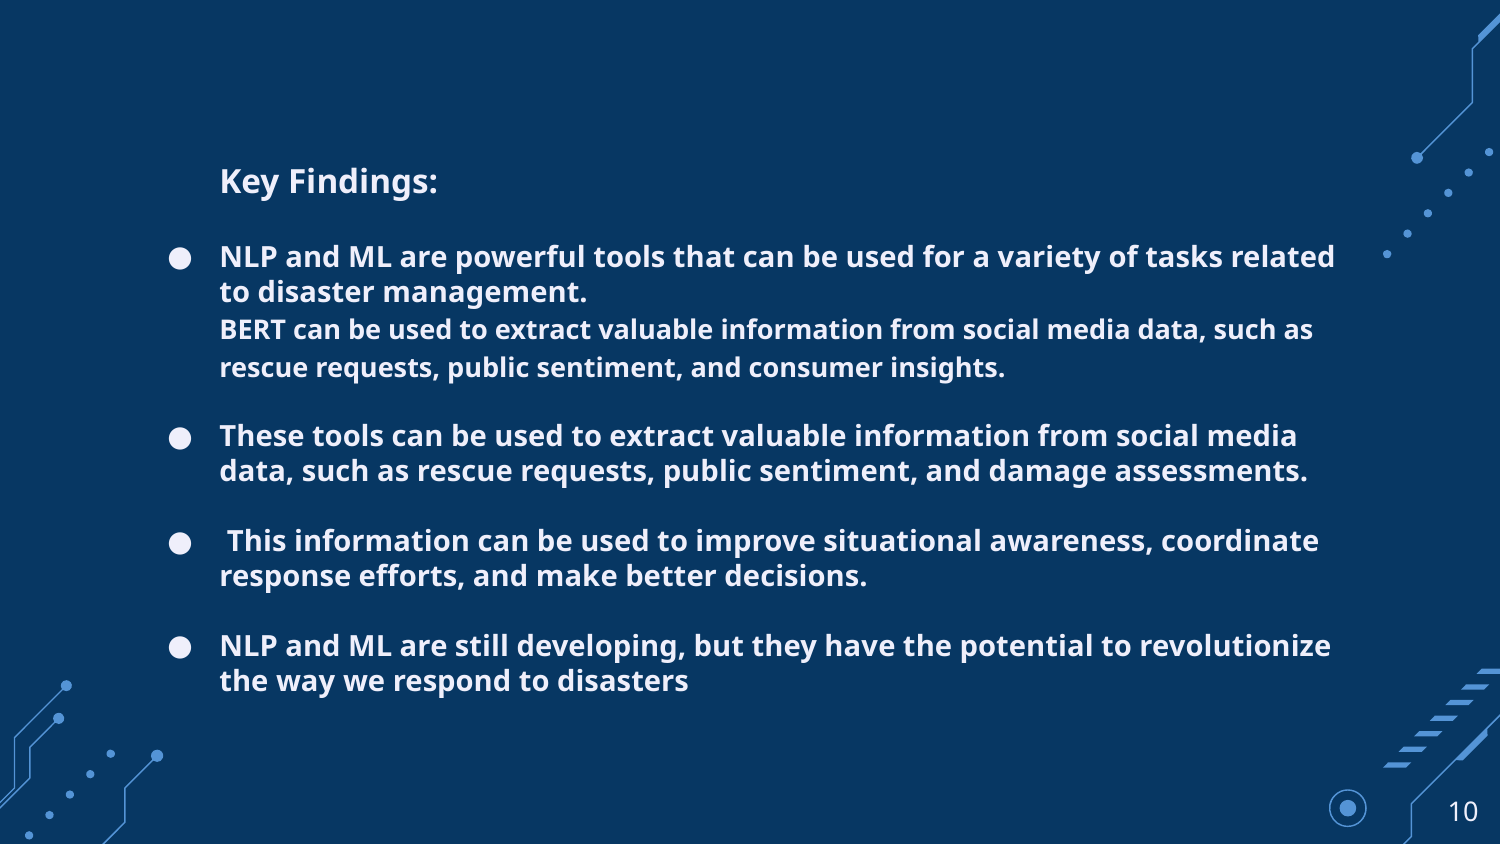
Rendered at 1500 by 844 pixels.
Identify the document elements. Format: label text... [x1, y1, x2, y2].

slide_number ‹#› [1403, 779, 1494, 844]
text_box Key Findings: NLP and ML are powerful tools that can be used for a variety of tasks related to disaster management. BERT can be used to extract valuable information from social media data, such as rescue requests, public sentiment, and consumer insights. These tools can be used to extract valuable information from social media data, such as rescue requests, public sentiment, and damage assessments. This information can be used to improve situational awareness, coordinate response efforts, and make better decisions. NLP and ML are still developing, but they have the potential to revolutionize the way we respond to disasters [129, 145, 1390, 666]
